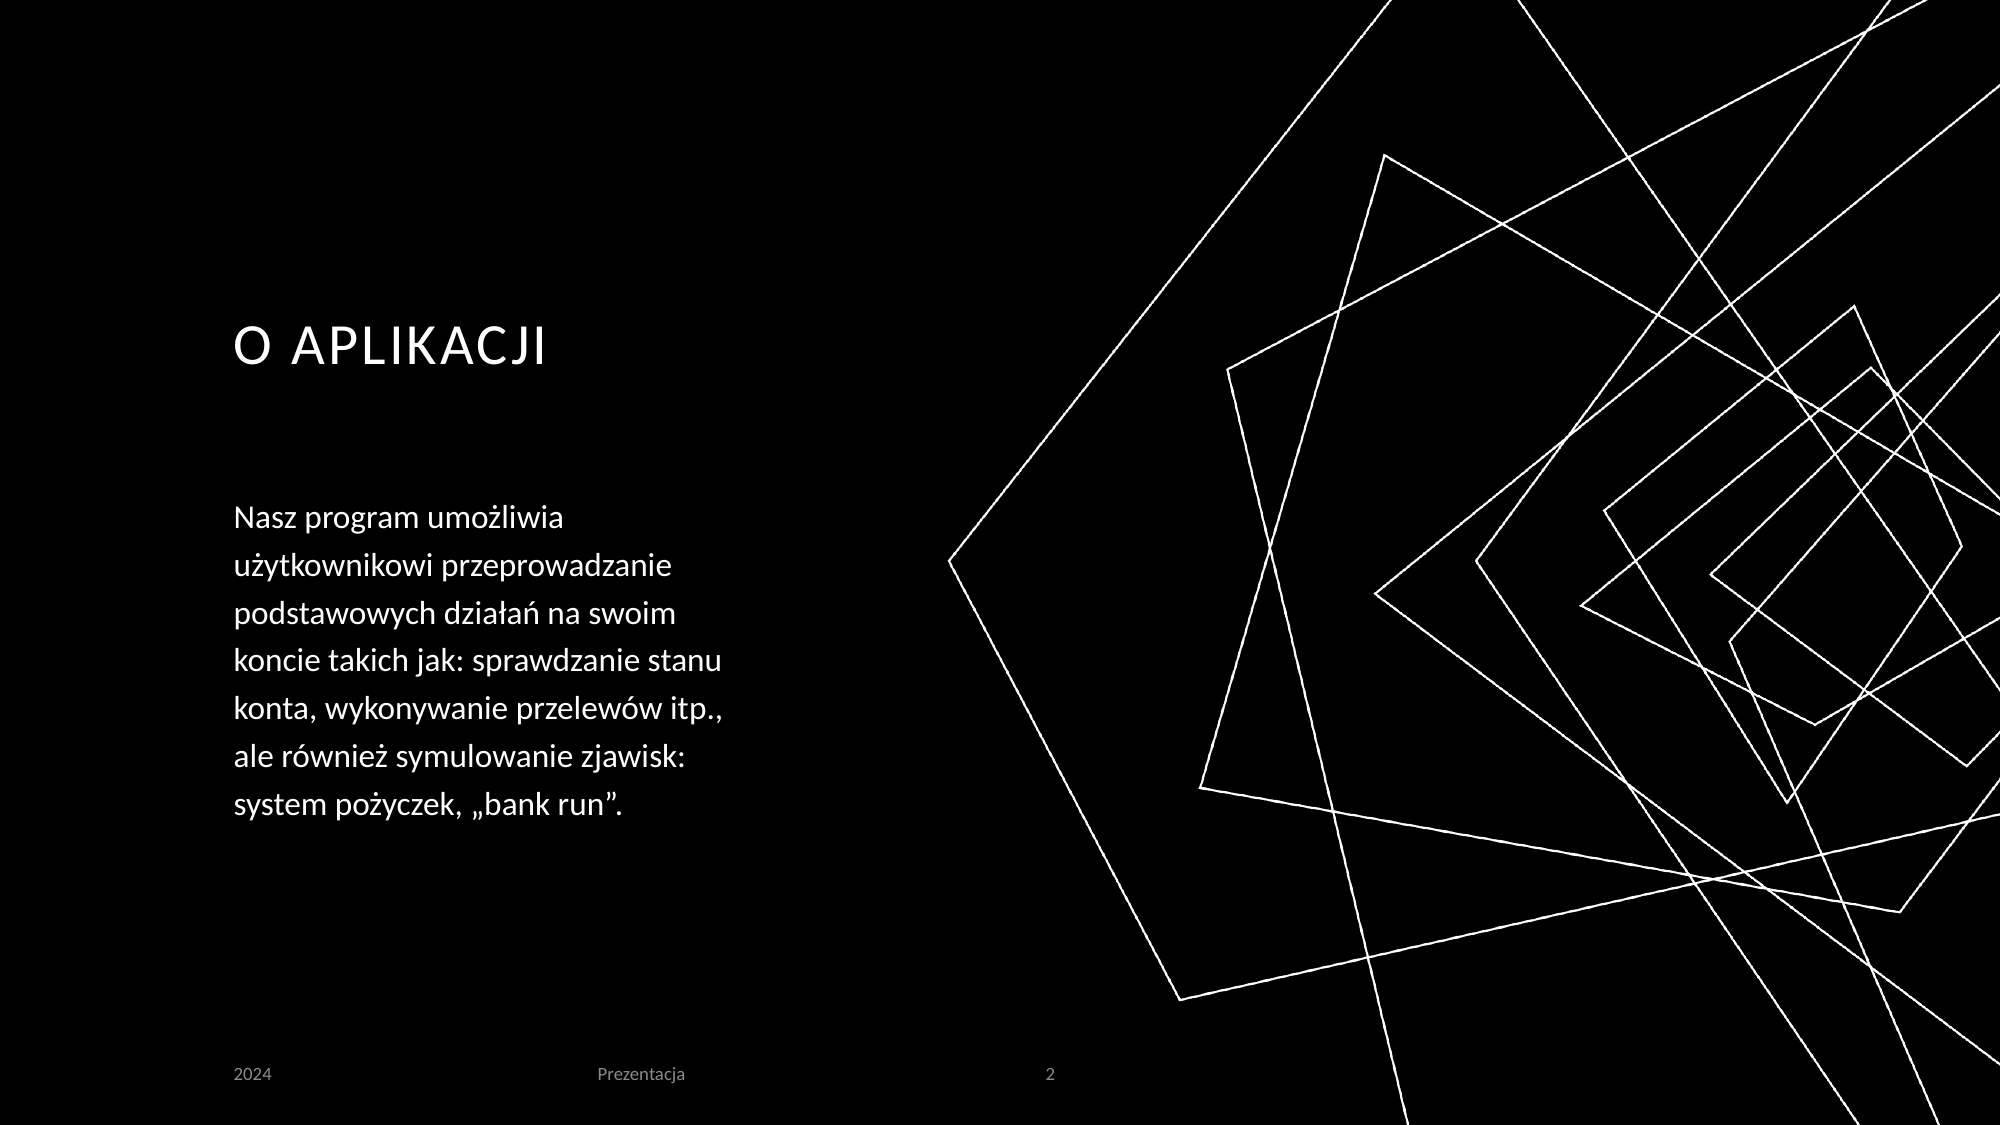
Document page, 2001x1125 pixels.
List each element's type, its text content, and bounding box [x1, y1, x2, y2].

picture [900, 0, 2000, 1125]
footer Prezentacja [437, 1042, 846, 1103]
slide_number 2024 [218, 1042, 381, 1103]
title O aplikacji [218, 167, 740, 385]
slide_number 2 [908, 1042, 1071, 1103]
list Nasz program umożliwia użytkownikowi przeprowadzanie podstawowych działań na swoim koncie takich jak: sprawdzanie stanu konta, wykonywanie przelewów itp., ale również symulowanie zjawisk: system pożyczek, „bank run”. [218, 479, 740, 893]
